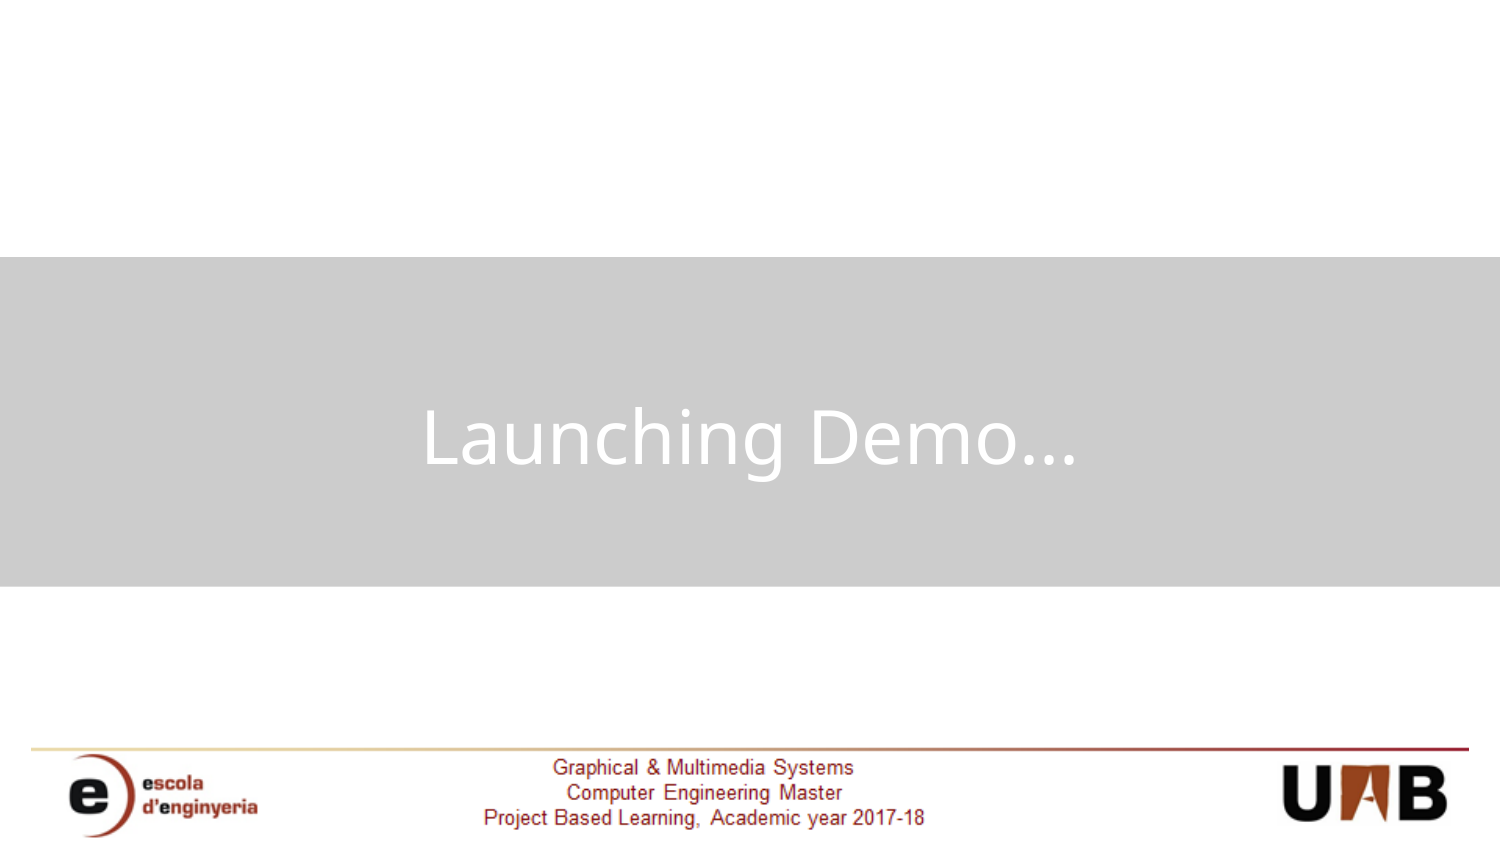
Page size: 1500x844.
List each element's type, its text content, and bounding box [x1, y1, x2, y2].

picture [31, 723, 1469, 844]
title Launching Demo... [70, 309, 1430, 559]
